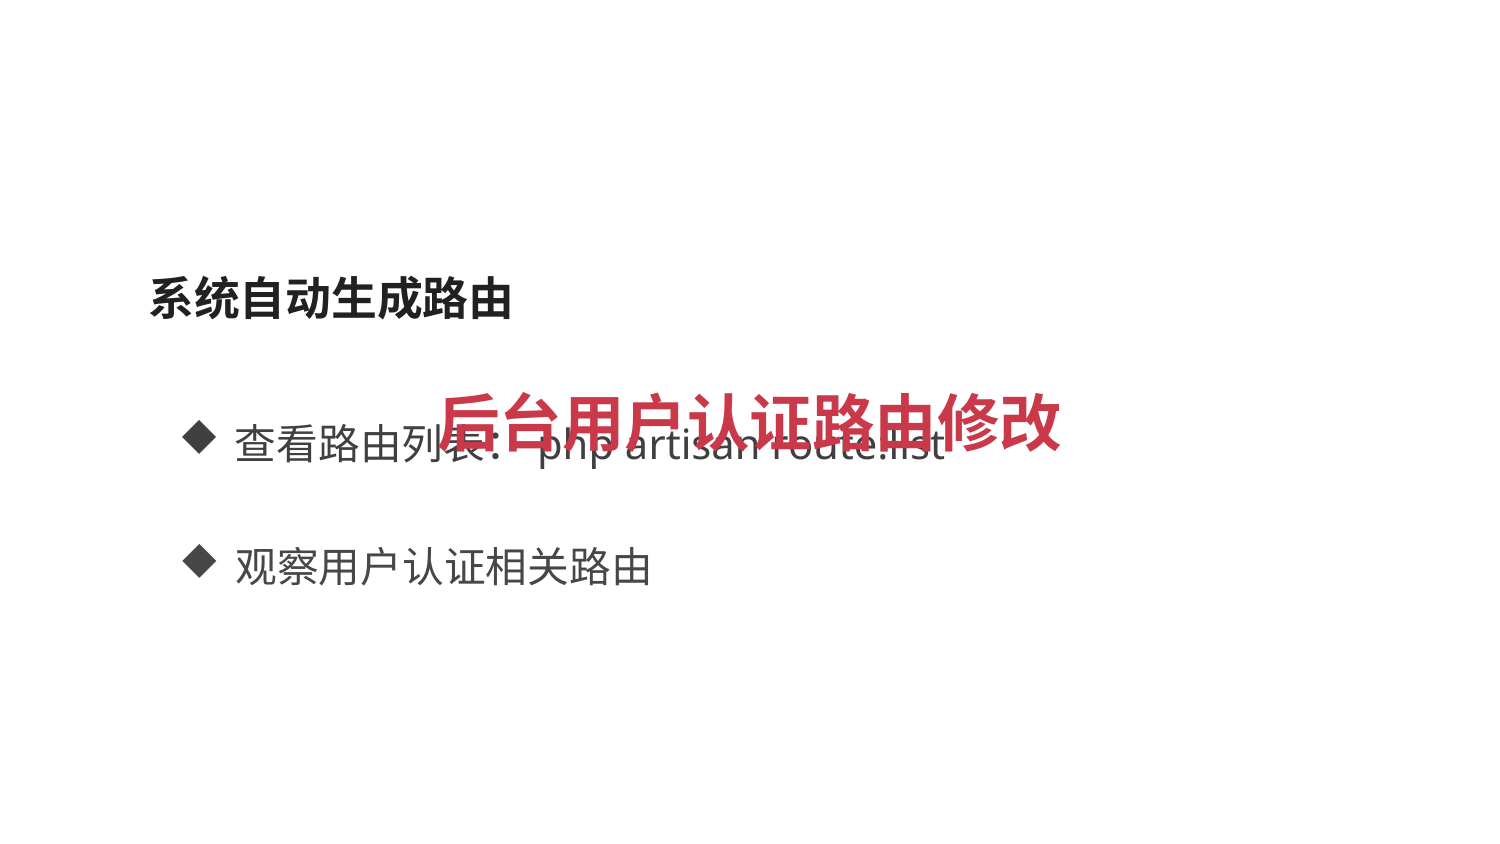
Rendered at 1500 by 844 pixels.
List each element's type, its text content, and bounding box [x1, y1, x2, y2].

text_box 观察用户认证相关路由 [89, 533, 1495, 599]
list 系统自动生成路由 [111, 255, 1389, 340]
text_box 后台用户认证路由修改 [422, 376, 1078, 467]
text_box 查看路由列表：php artisan route:list [88, 410, 1494, 476]
